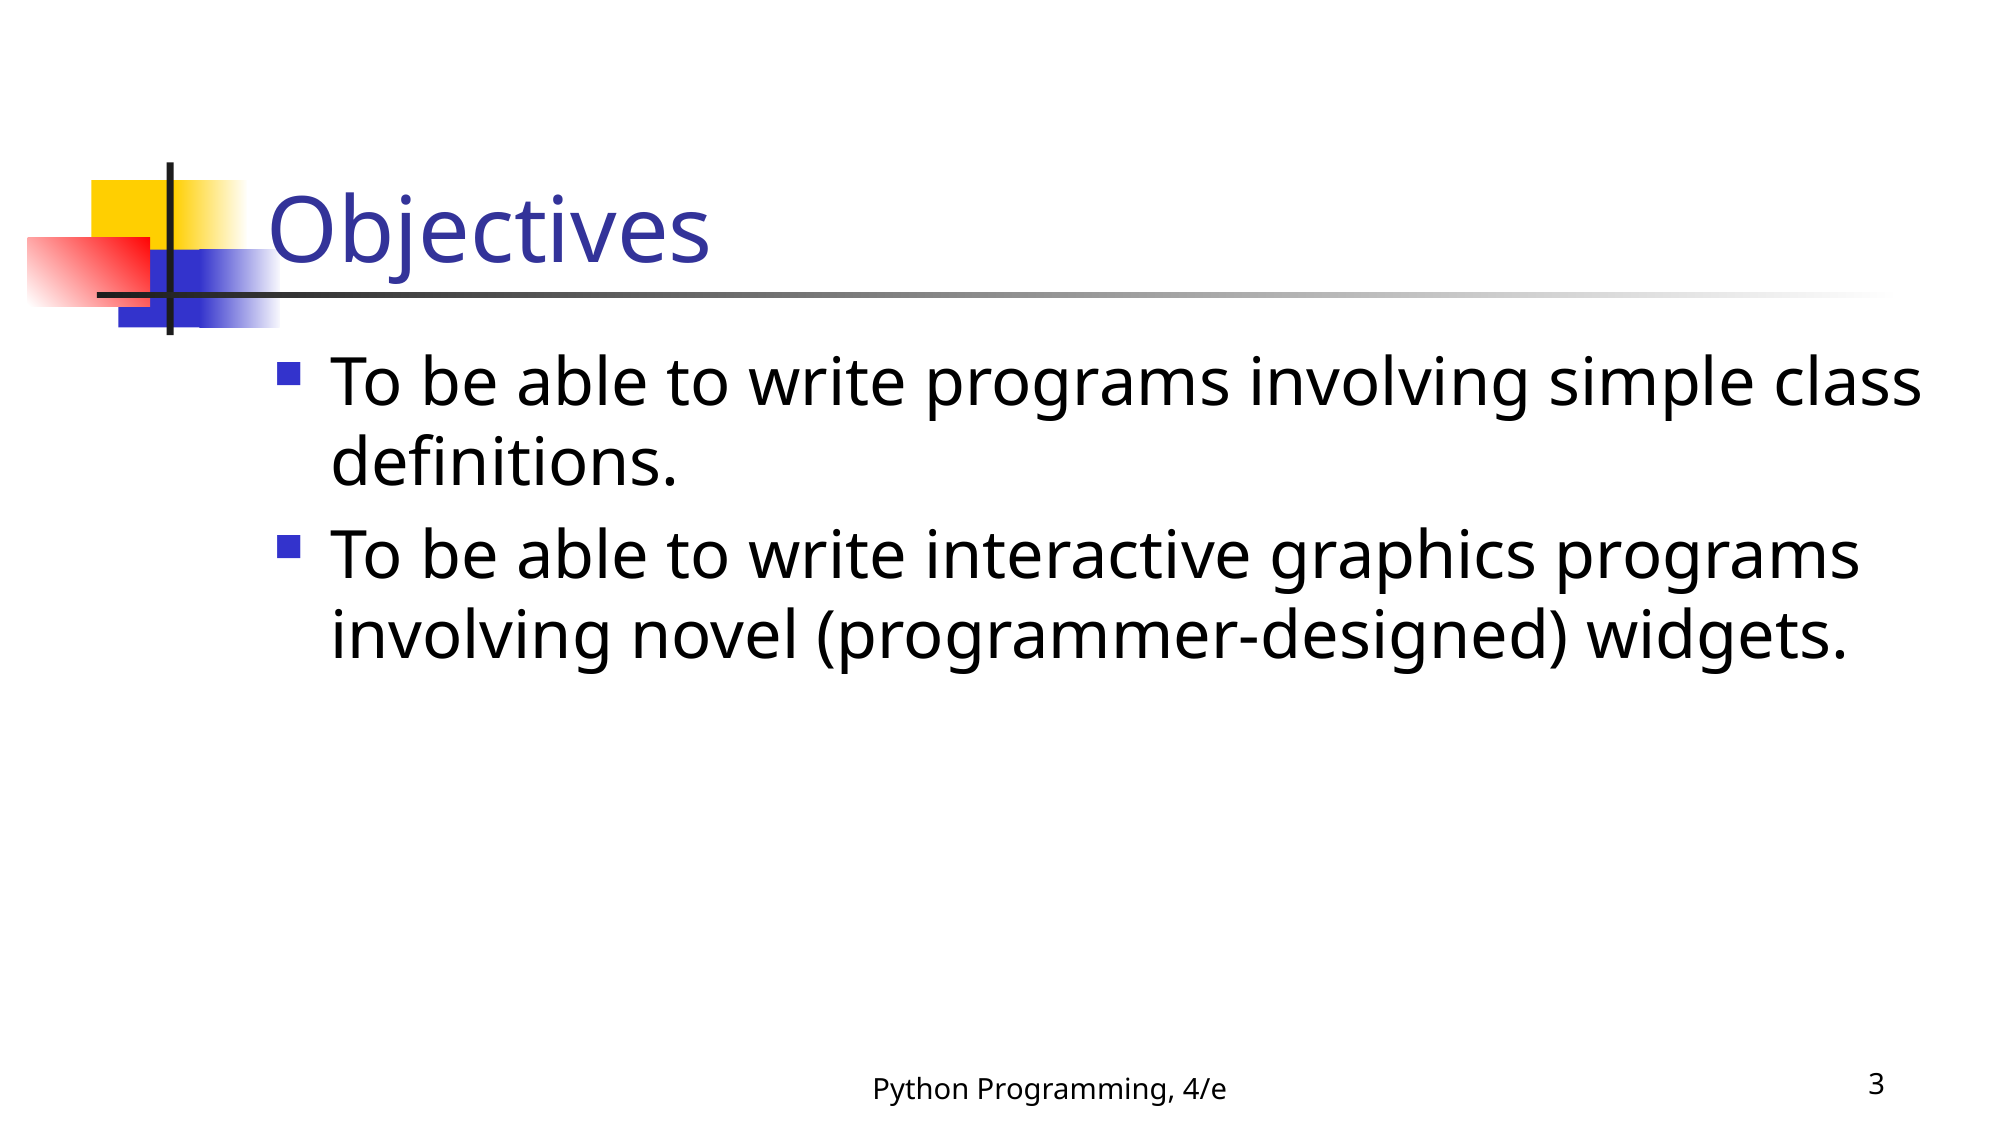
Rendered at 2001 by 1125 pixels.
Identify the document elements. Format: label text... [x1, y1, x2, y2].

footer Python Programming, 4/e [733, 1037, 1367, 1113]
list To be able to write programs involving simple class definitions. To be able to write interactive graphics programs involving novel (programmer-designed) widgets. [258, 331, 1959, 1006]
title Objectives [251, 101, 1957, 289]
slide_number 3 [1483, 1037, 1901, 1113]
